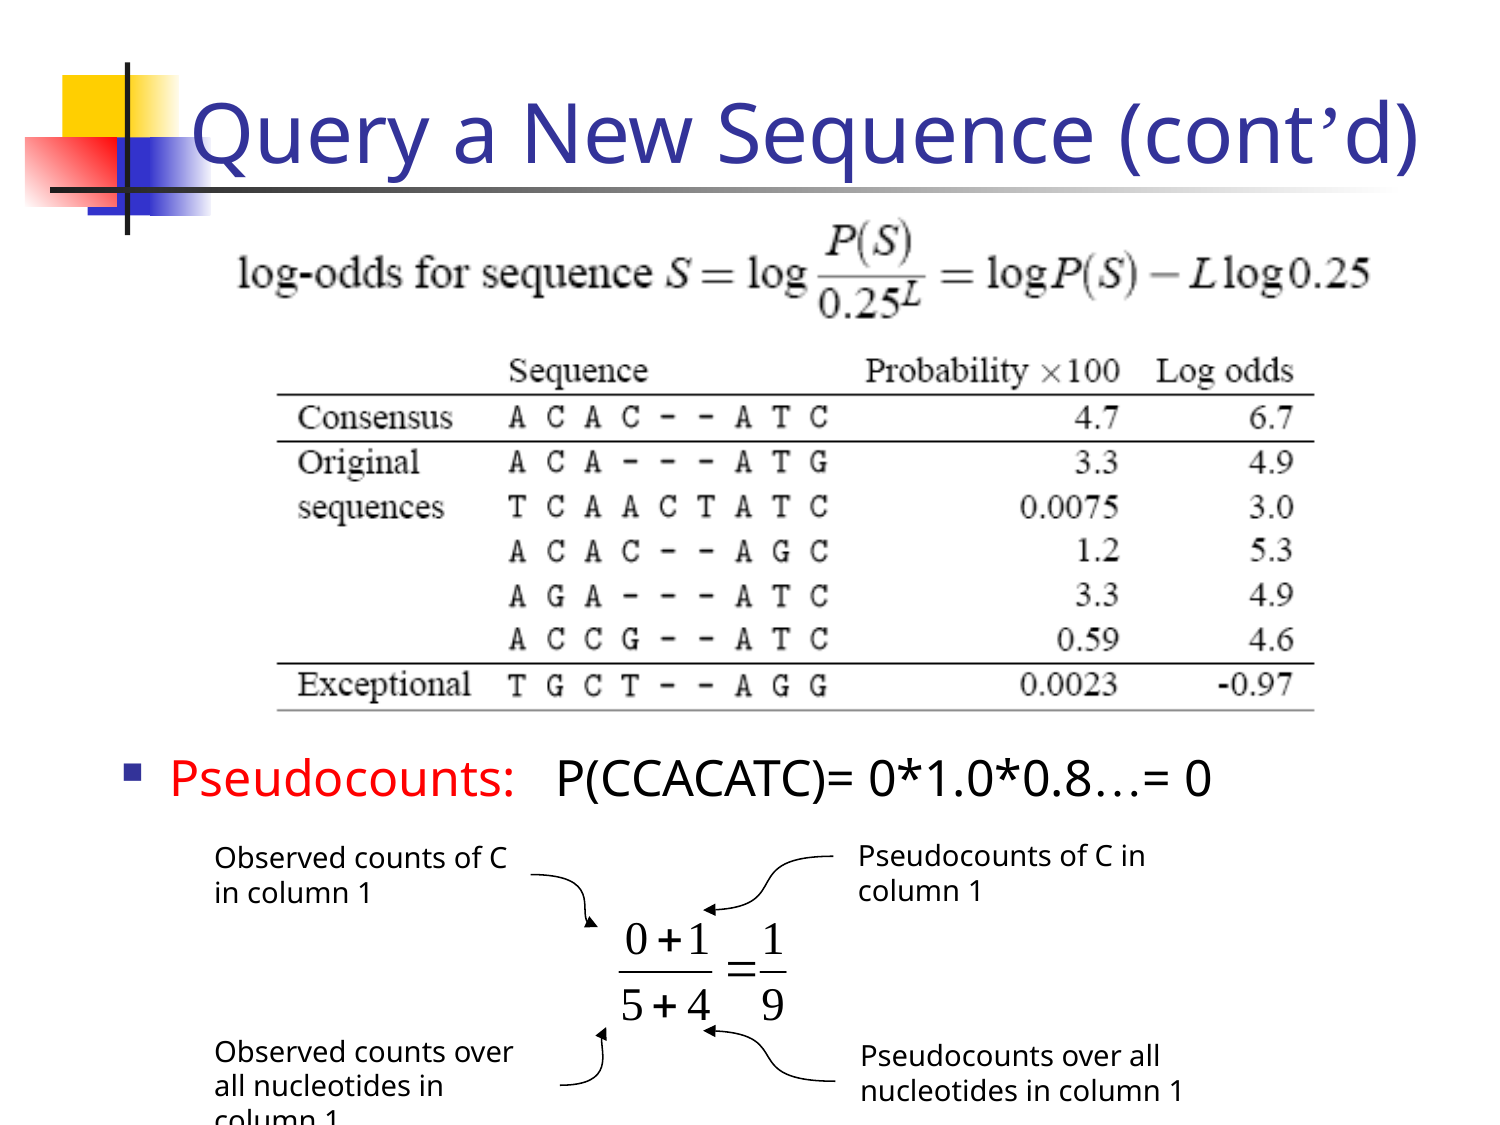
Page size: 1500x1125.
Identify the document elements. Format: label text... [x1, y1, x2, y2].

title Query a New Sequence (cont’d) [174, 0, 1454, 188]
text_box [530, 874, 598, 927]
text_box Observed counts over all nucleotides in column 1 [199, 1025, 560, 1125]
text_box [703, 856, 834, 911]
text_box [559, 1026, 607, 1068]
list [256, 334, 1344, 739]
text_box Pseudocounts over all nucleotides in column 1 [845, 1029, 1206, 1115]
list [223, 208, 1376, 334]
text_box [703, 1030, 836, 1082]
text_box Observed counts of C in column 1 [199, 832, 531, 917]
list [612, 910, 794, 1031]
text_box Pseudocounts: P(CCACATC)= 0*1.0*0.8…= 0 [106, 739, 1228, 814]
text_box Pseudocounts of C in column 1 [843, 830, 1175, 915]
